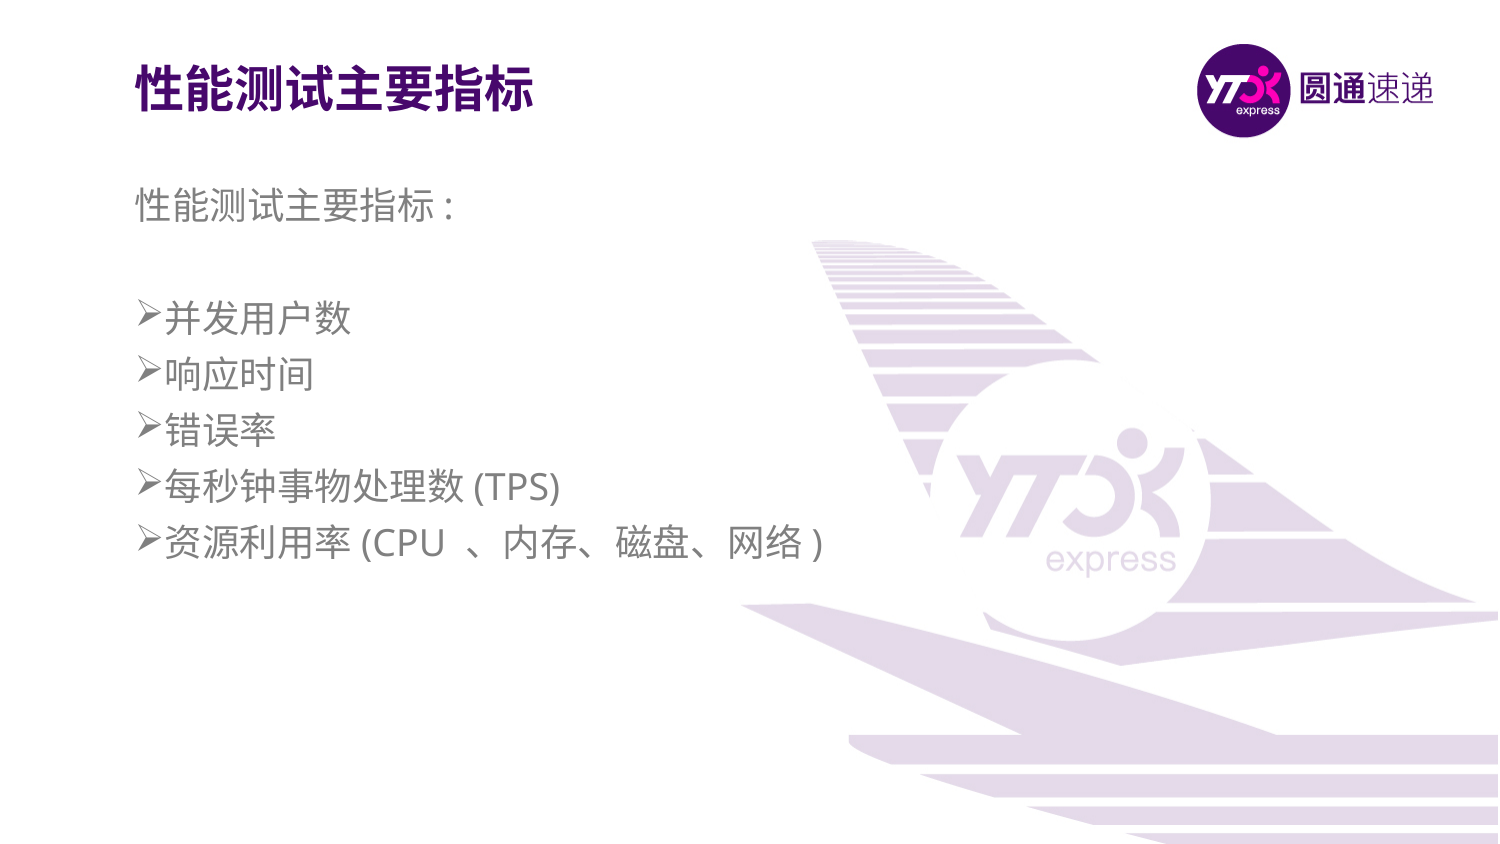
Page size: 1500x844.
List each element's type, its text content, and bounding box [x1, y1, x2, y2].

list 性能测试主要指标 [119, 57, 1074, 138]
picture [0, 0, 1500, 844]
list 性能测试主要指标: 并发用户数 响应时间 错误率 每秒钟事物处理数(TPS) 资源利用率(CPU 、内存、磁盘、网络) [120, 121, 1366, 722]
